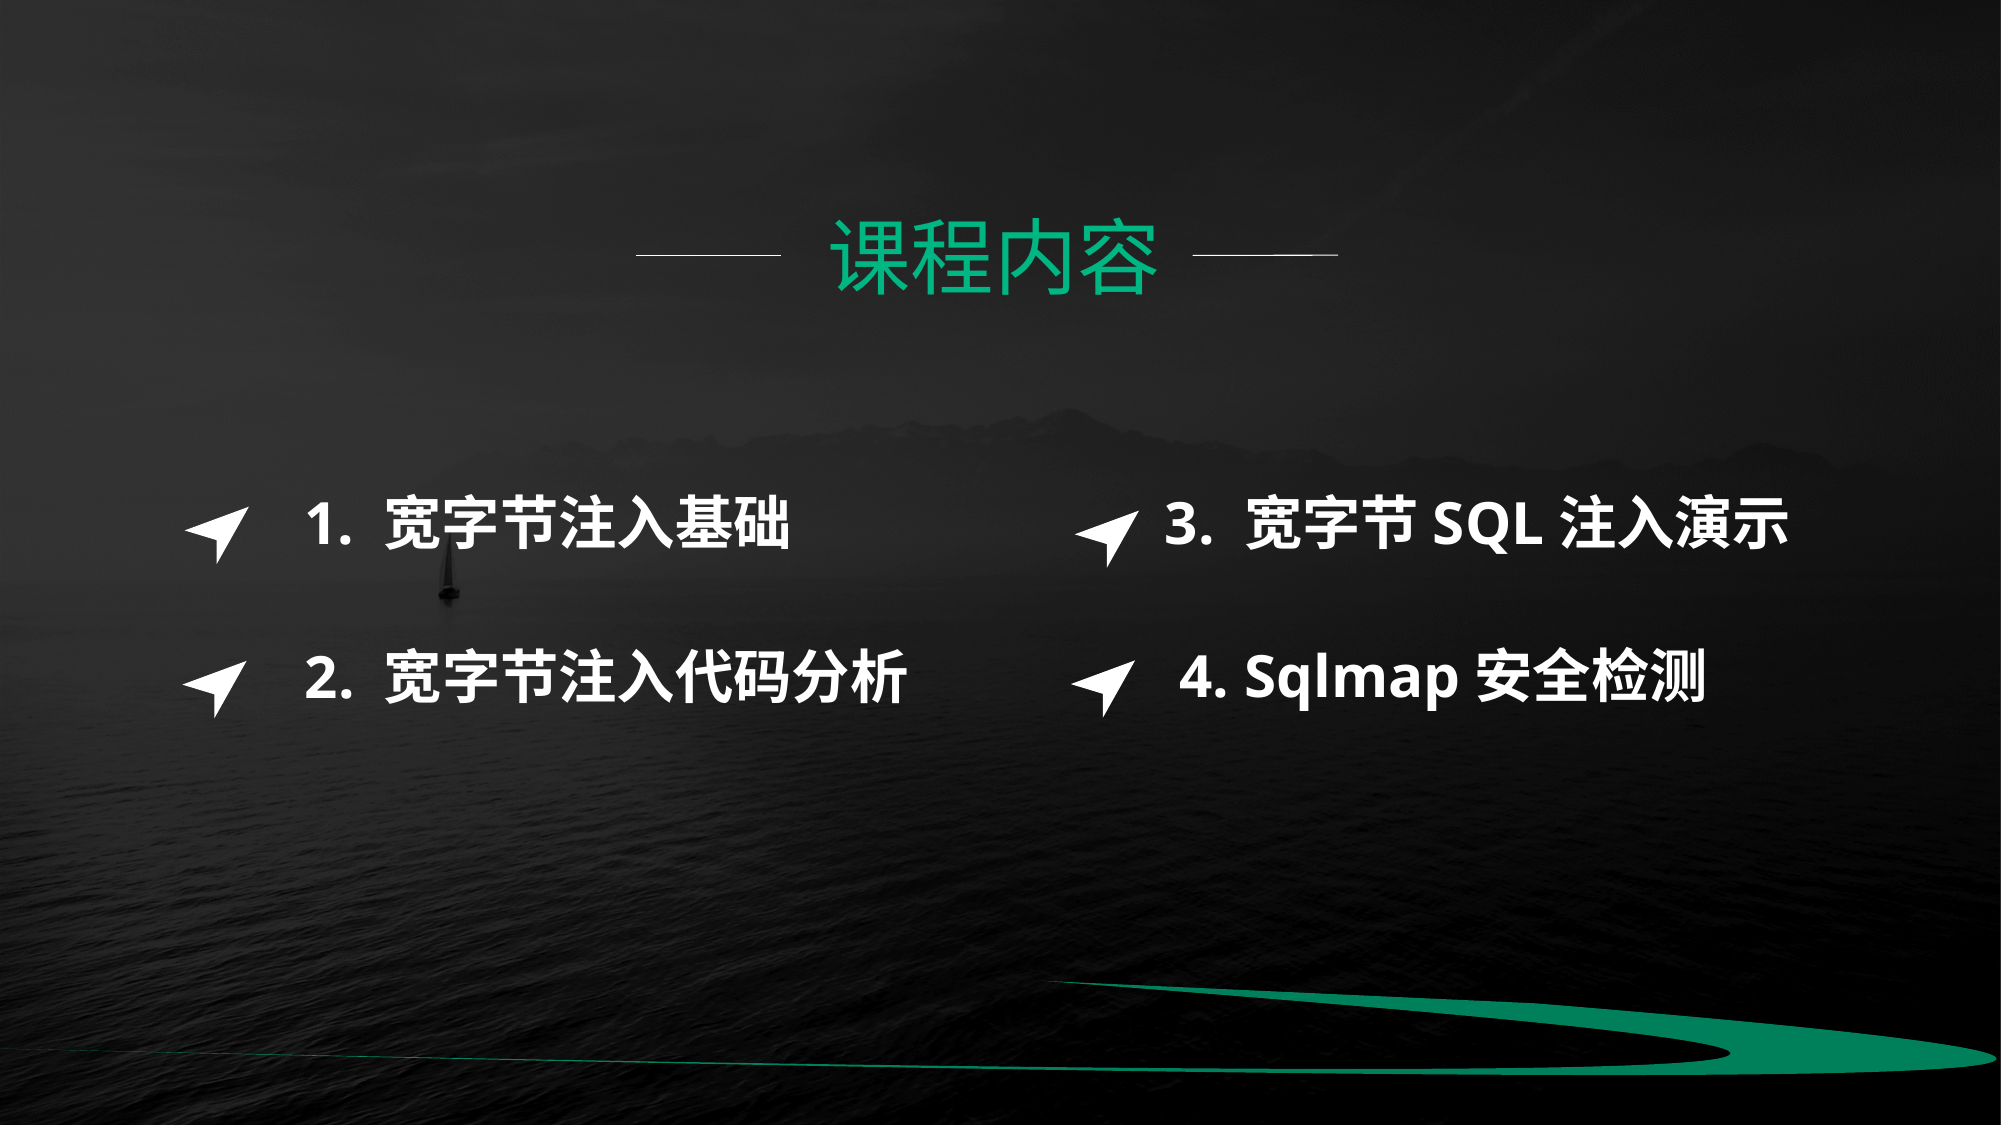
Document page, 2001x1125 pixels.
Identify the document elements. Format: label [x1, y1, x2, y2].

text_box [1070, 478, 1790, 718]
picture [0, 0, 2001, 1125]
text_box [635, 197, 1338, 314]
text_box [0, 979, 1998, 1077]
text_box [182, 478, 919, 719]
